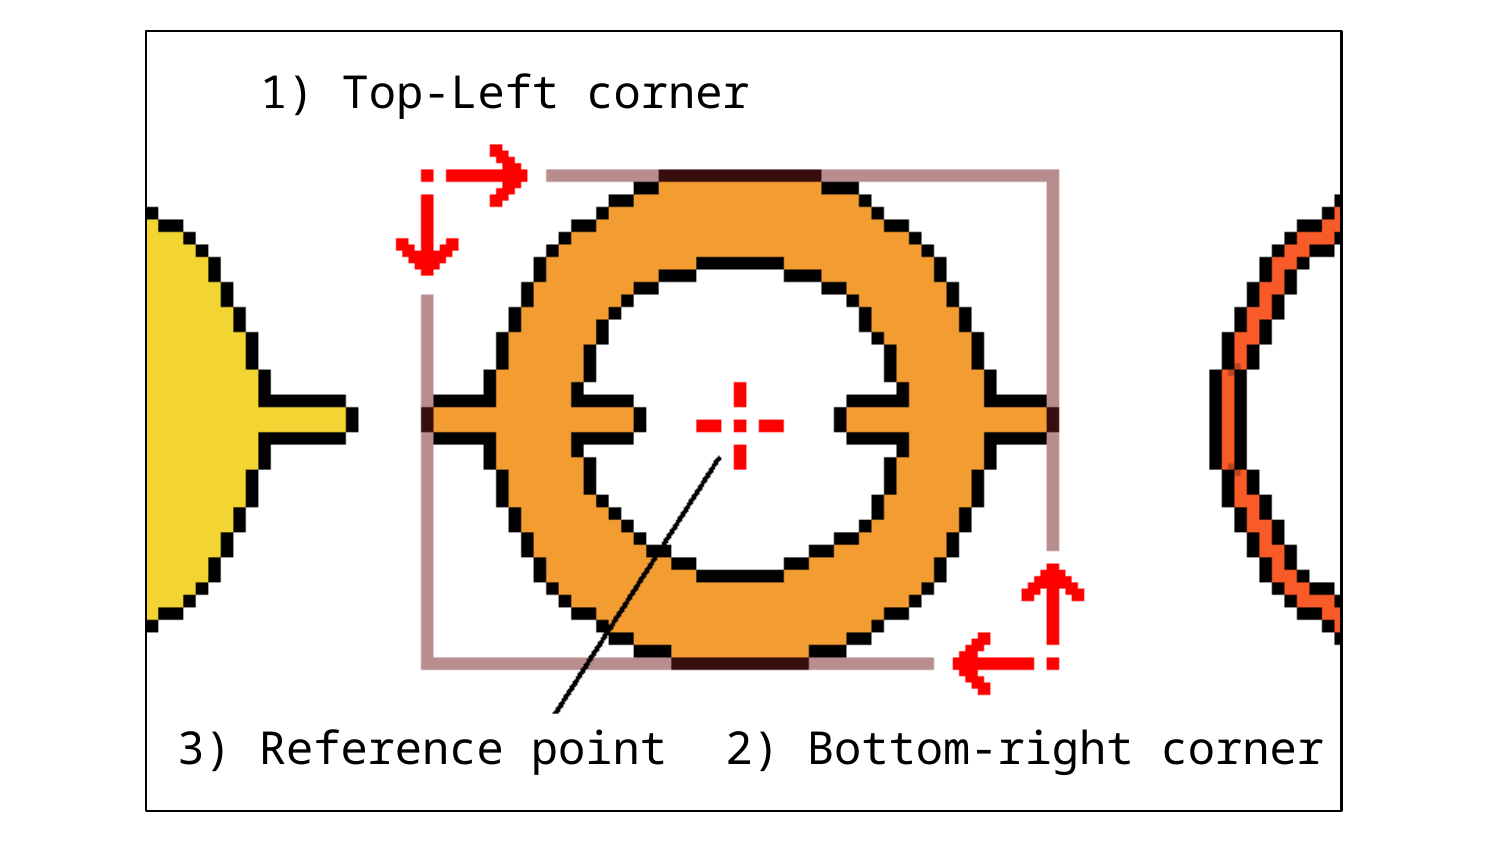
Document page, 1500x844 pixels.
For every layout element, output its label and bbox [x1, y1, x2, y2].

picture [146, 31, 1341, 811]
